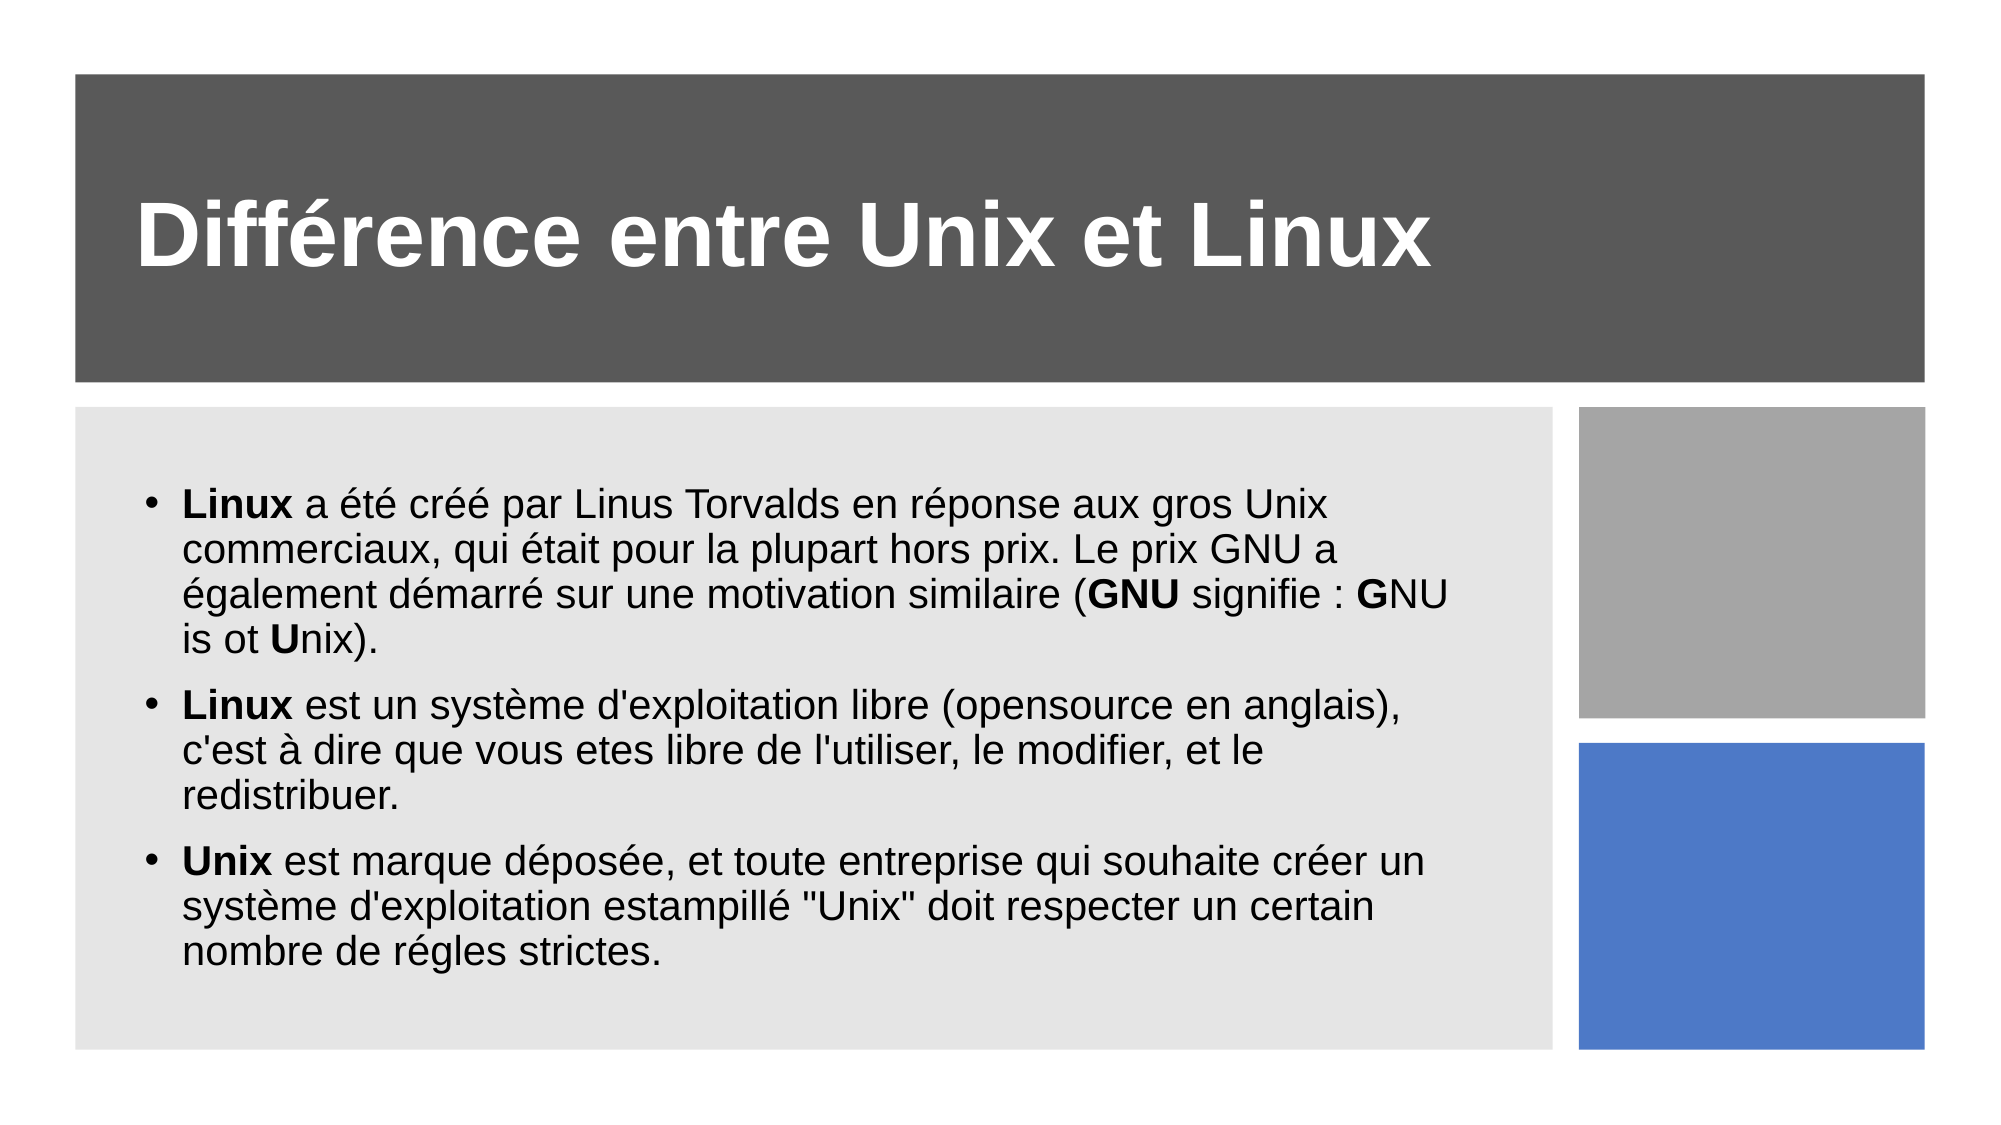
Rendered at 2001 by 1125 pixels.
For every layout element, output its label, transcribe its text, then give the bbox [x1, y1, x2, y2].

text_box [74, 73, 1926, 383]
text_box [1578, 742, 1926, 1051]
text_box [1578, 406, 1926, 719]
title Différence entre Unix et Linux [120, 120, 1870, 354]
text_box [74, 406, 1554, 1051]
list Linux a été créé par Linus Torvalds en réponse aux gros Unix commerciaux, qui était pour la plupart hors prix. Le prix GNU a également démarré sur une motivation similaire (GNU signifie : GNU is ot Unix). Linux est un système d'exploitation libre (opensource en anglais), c'est à dire que vous etes libre de l'utiliser, le modifier, et le redistribuer. Unix est marque déposée, et toute entreprise qui souhaite créer un système d'exploitation estampillé "Unix" doit respecter un certain nombre de régles strictes. [129, 457, 1503, 999]
